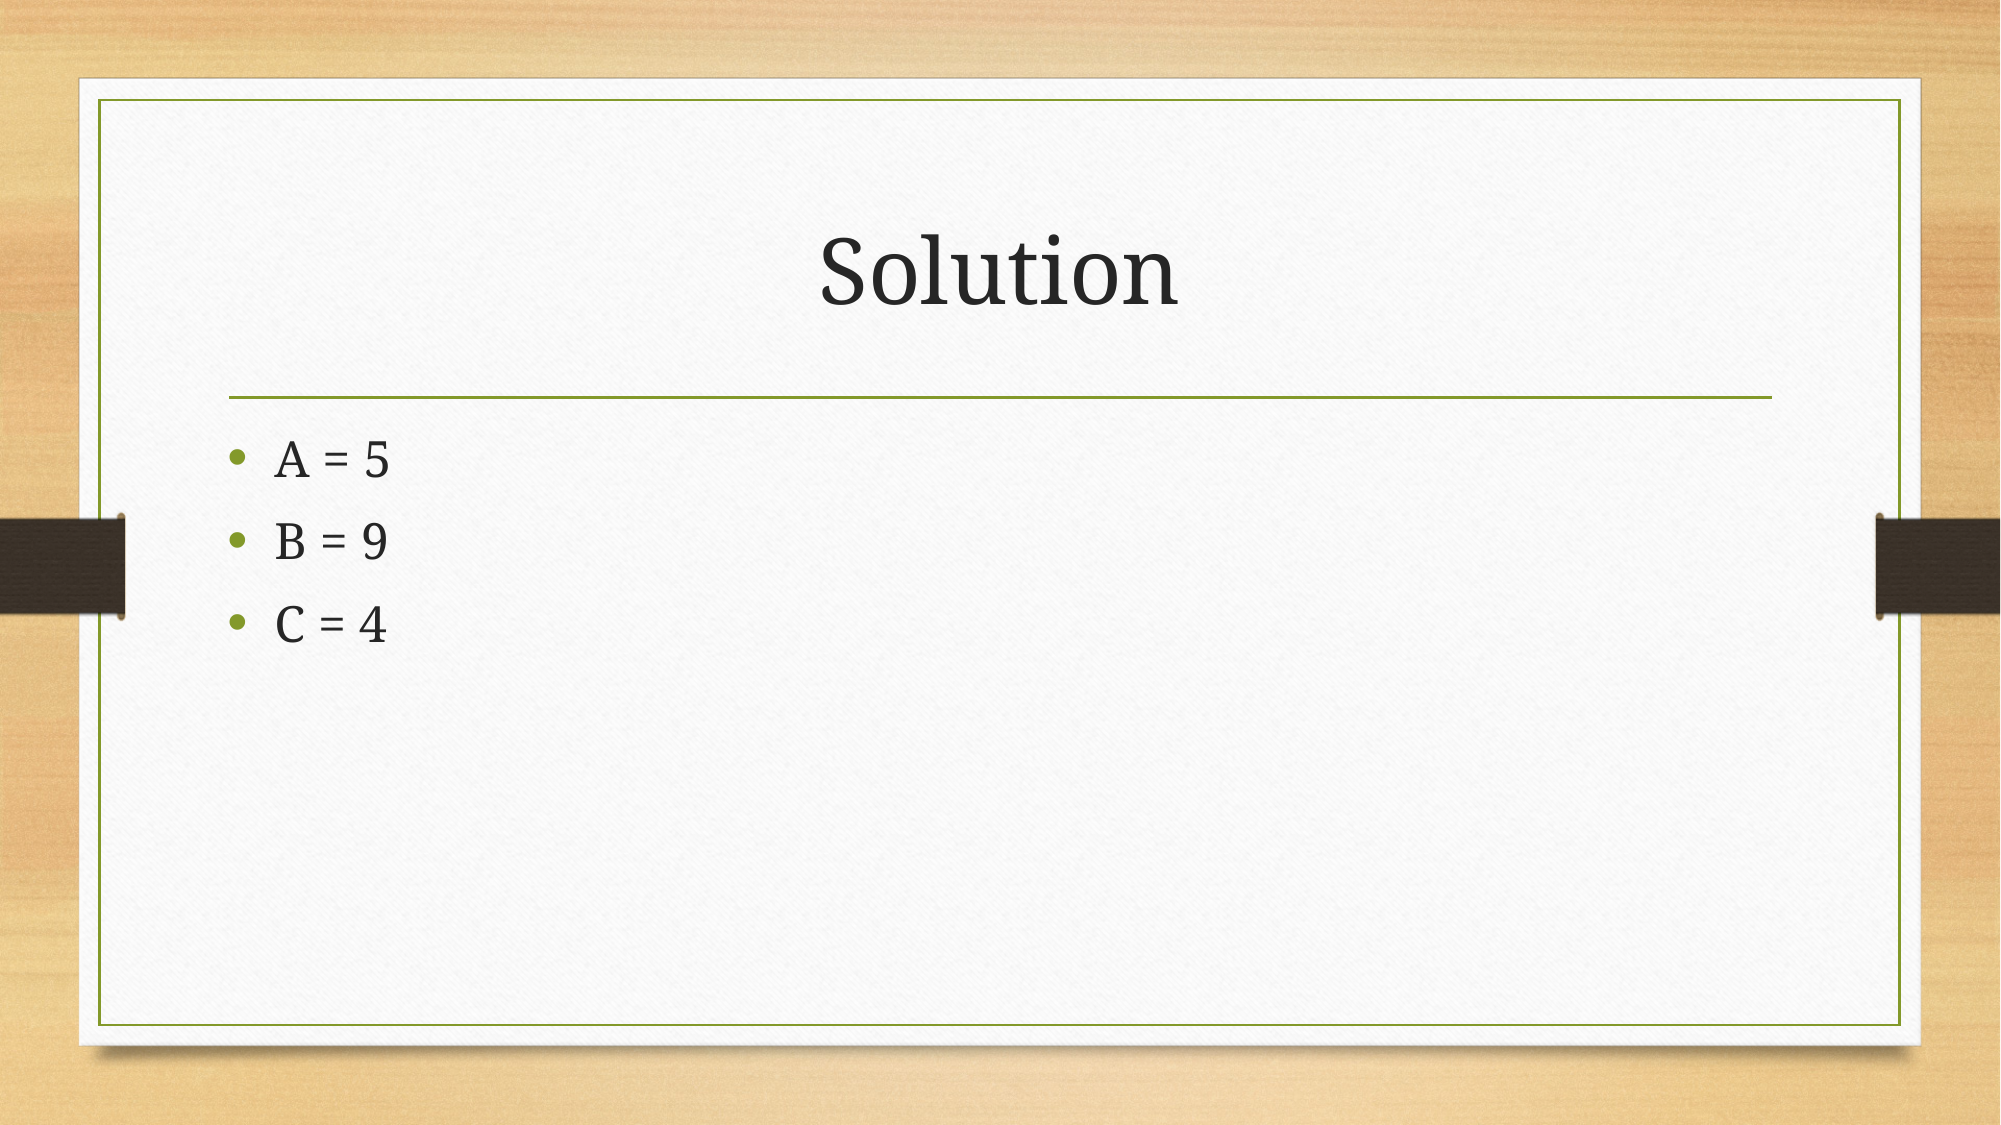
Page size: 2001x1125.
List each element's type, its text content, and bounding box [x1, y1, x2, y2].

list A = 5 B = 9 C = 4 [212, 419, 1788, 964]
title Solution [212, 161, 1788, 375]
picture [0, 0, 2001, 1125]
